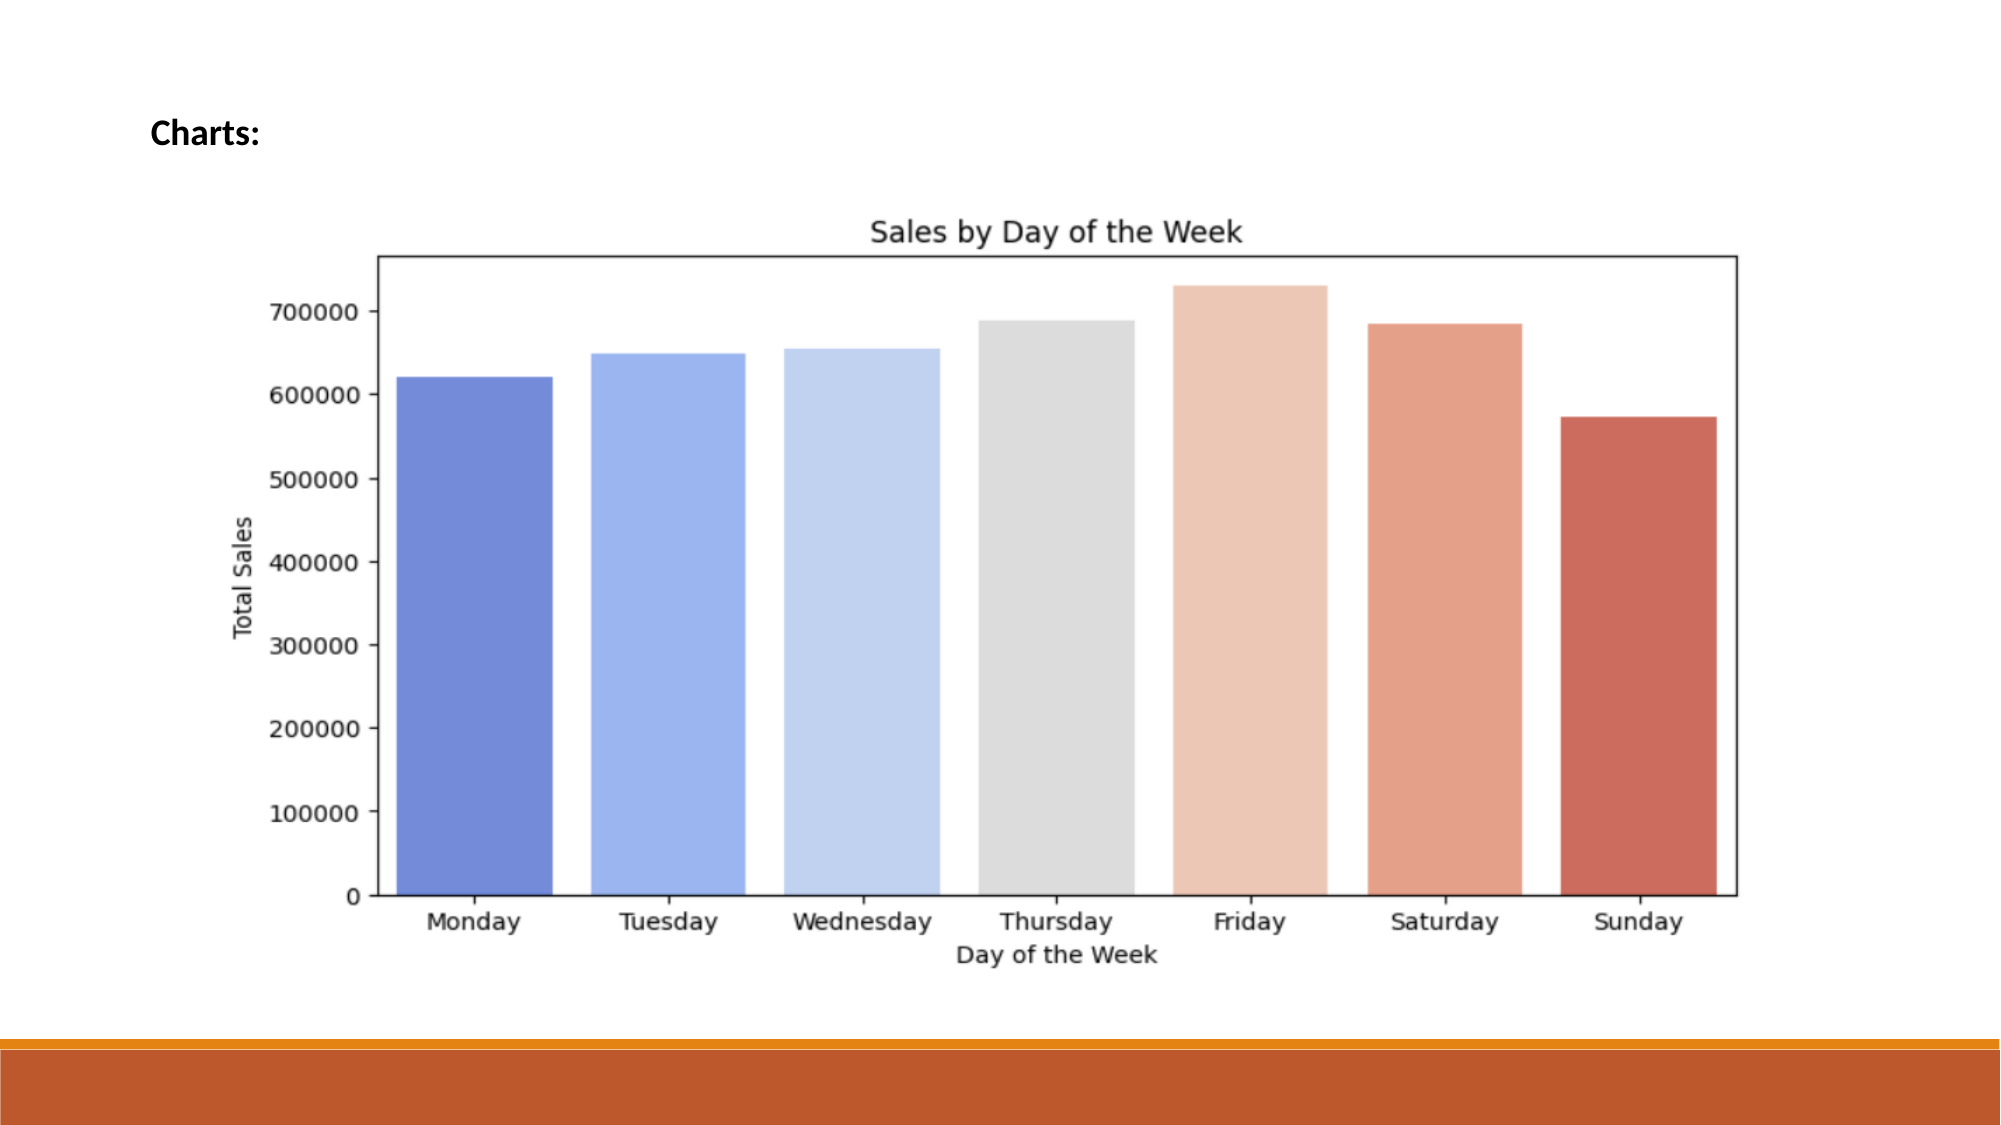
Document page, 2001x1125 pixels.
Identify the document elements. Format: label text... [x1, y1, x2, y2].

text_box Charts: [136, 100, 1889, 161]
picture [205, 192, 1854, 1000]
